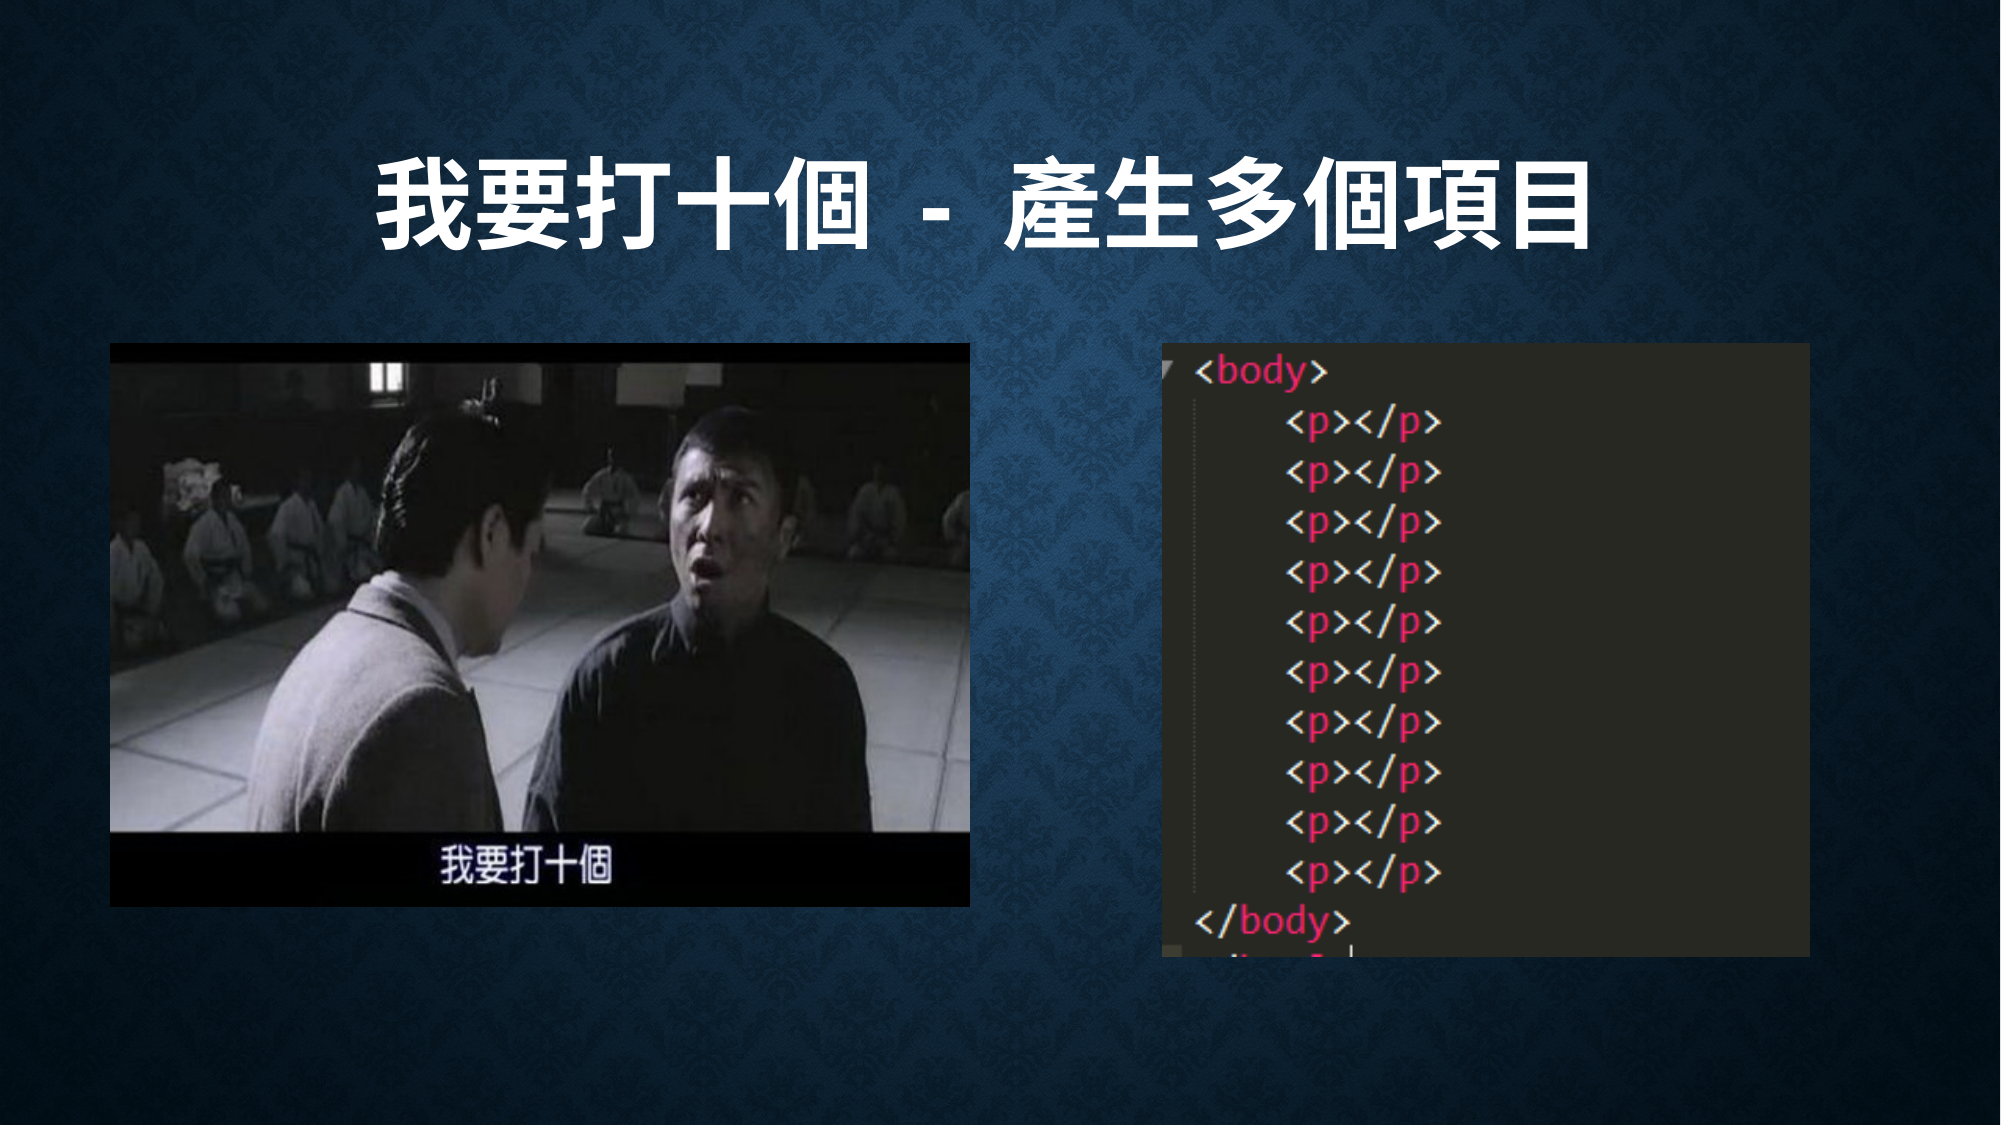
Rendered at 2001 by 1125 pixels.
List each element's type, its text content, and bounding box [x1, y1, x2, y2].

picture [1162, 343, 1810, 957]
title 我要打十個 - 產生多個項目 [149, 99, 1849, 318]
picture [109, 343, 971, 907]
